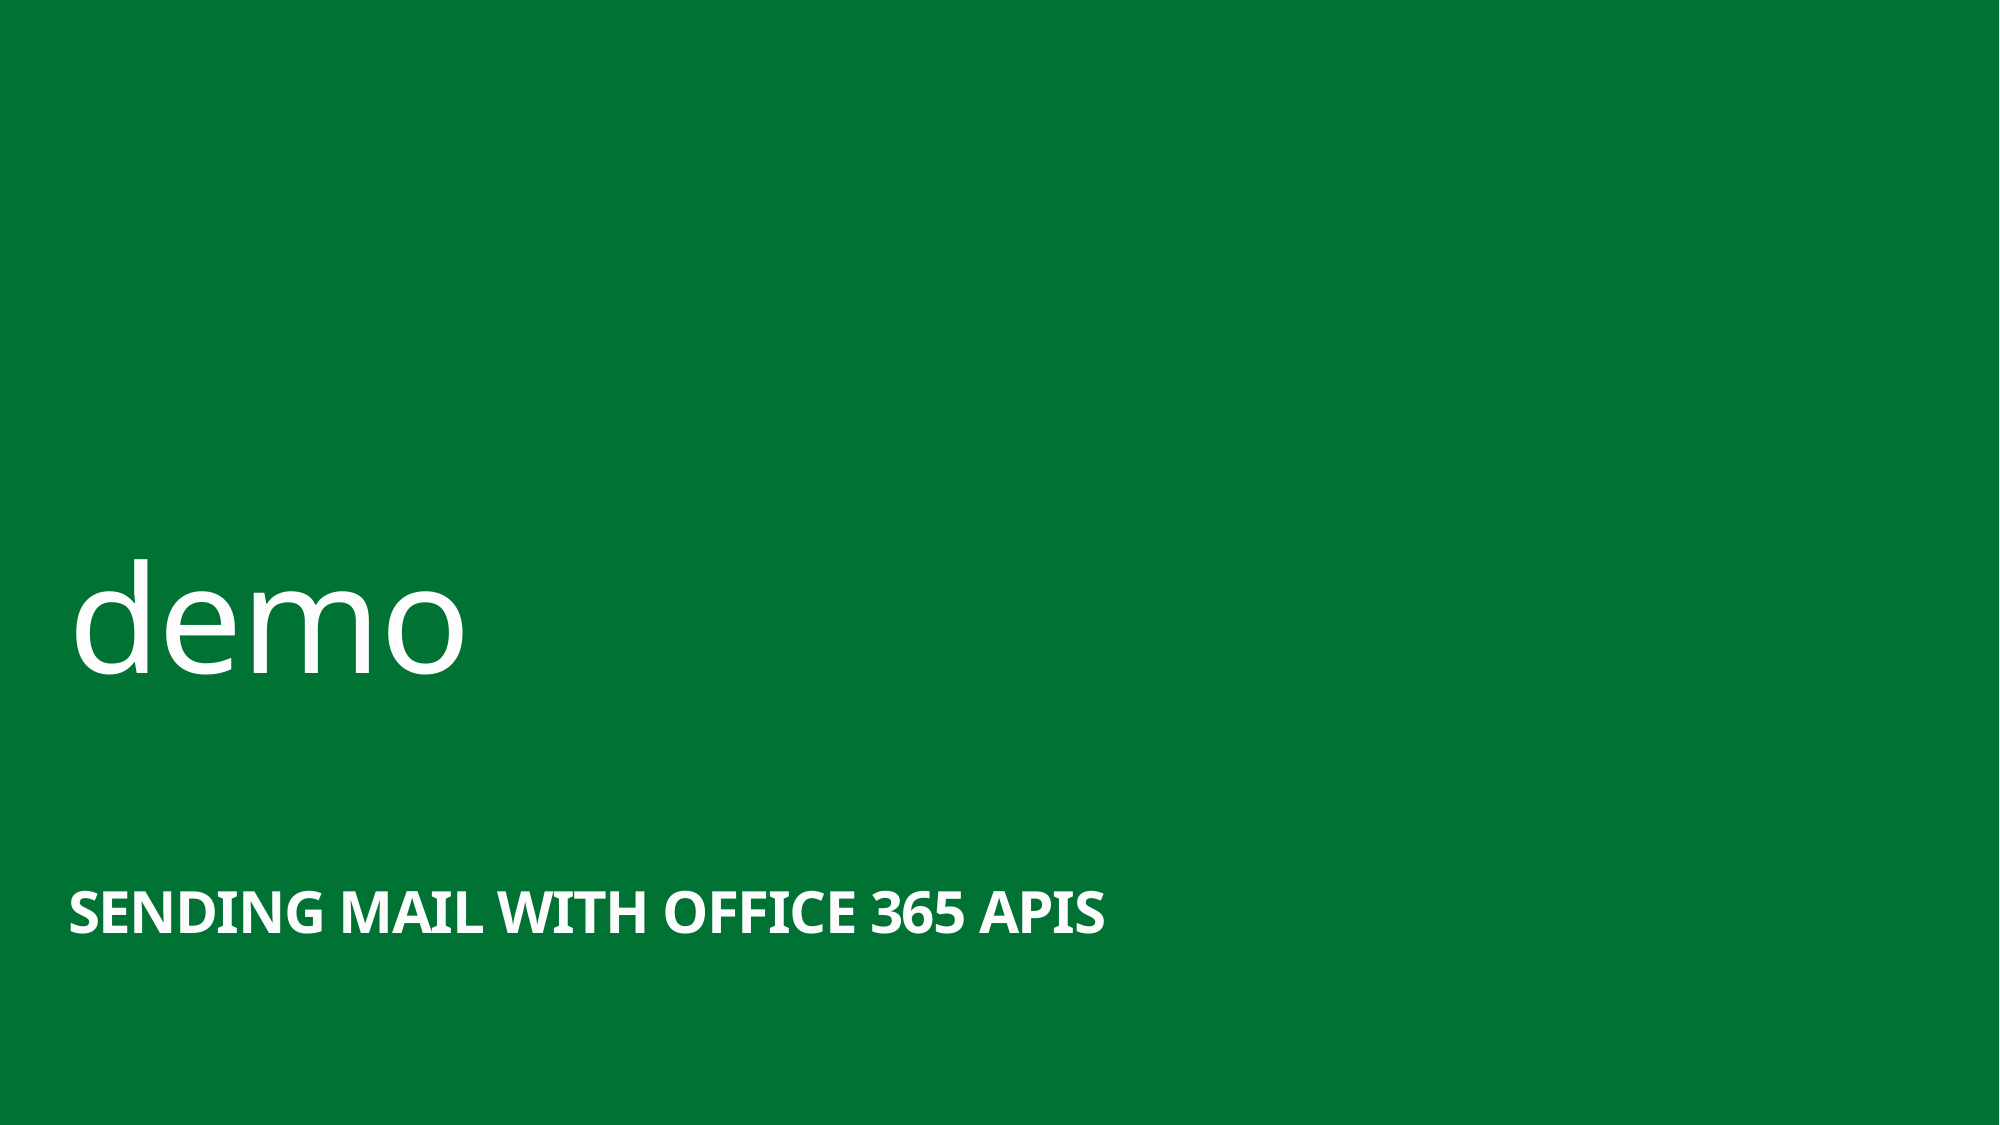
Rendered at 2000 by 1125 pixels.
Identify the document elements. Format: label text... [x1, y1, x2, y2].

list demo [68, 511, 1827, 739]
subtitle Sending mail with Office 365 APIs [68, 782, 1789, 1046]
